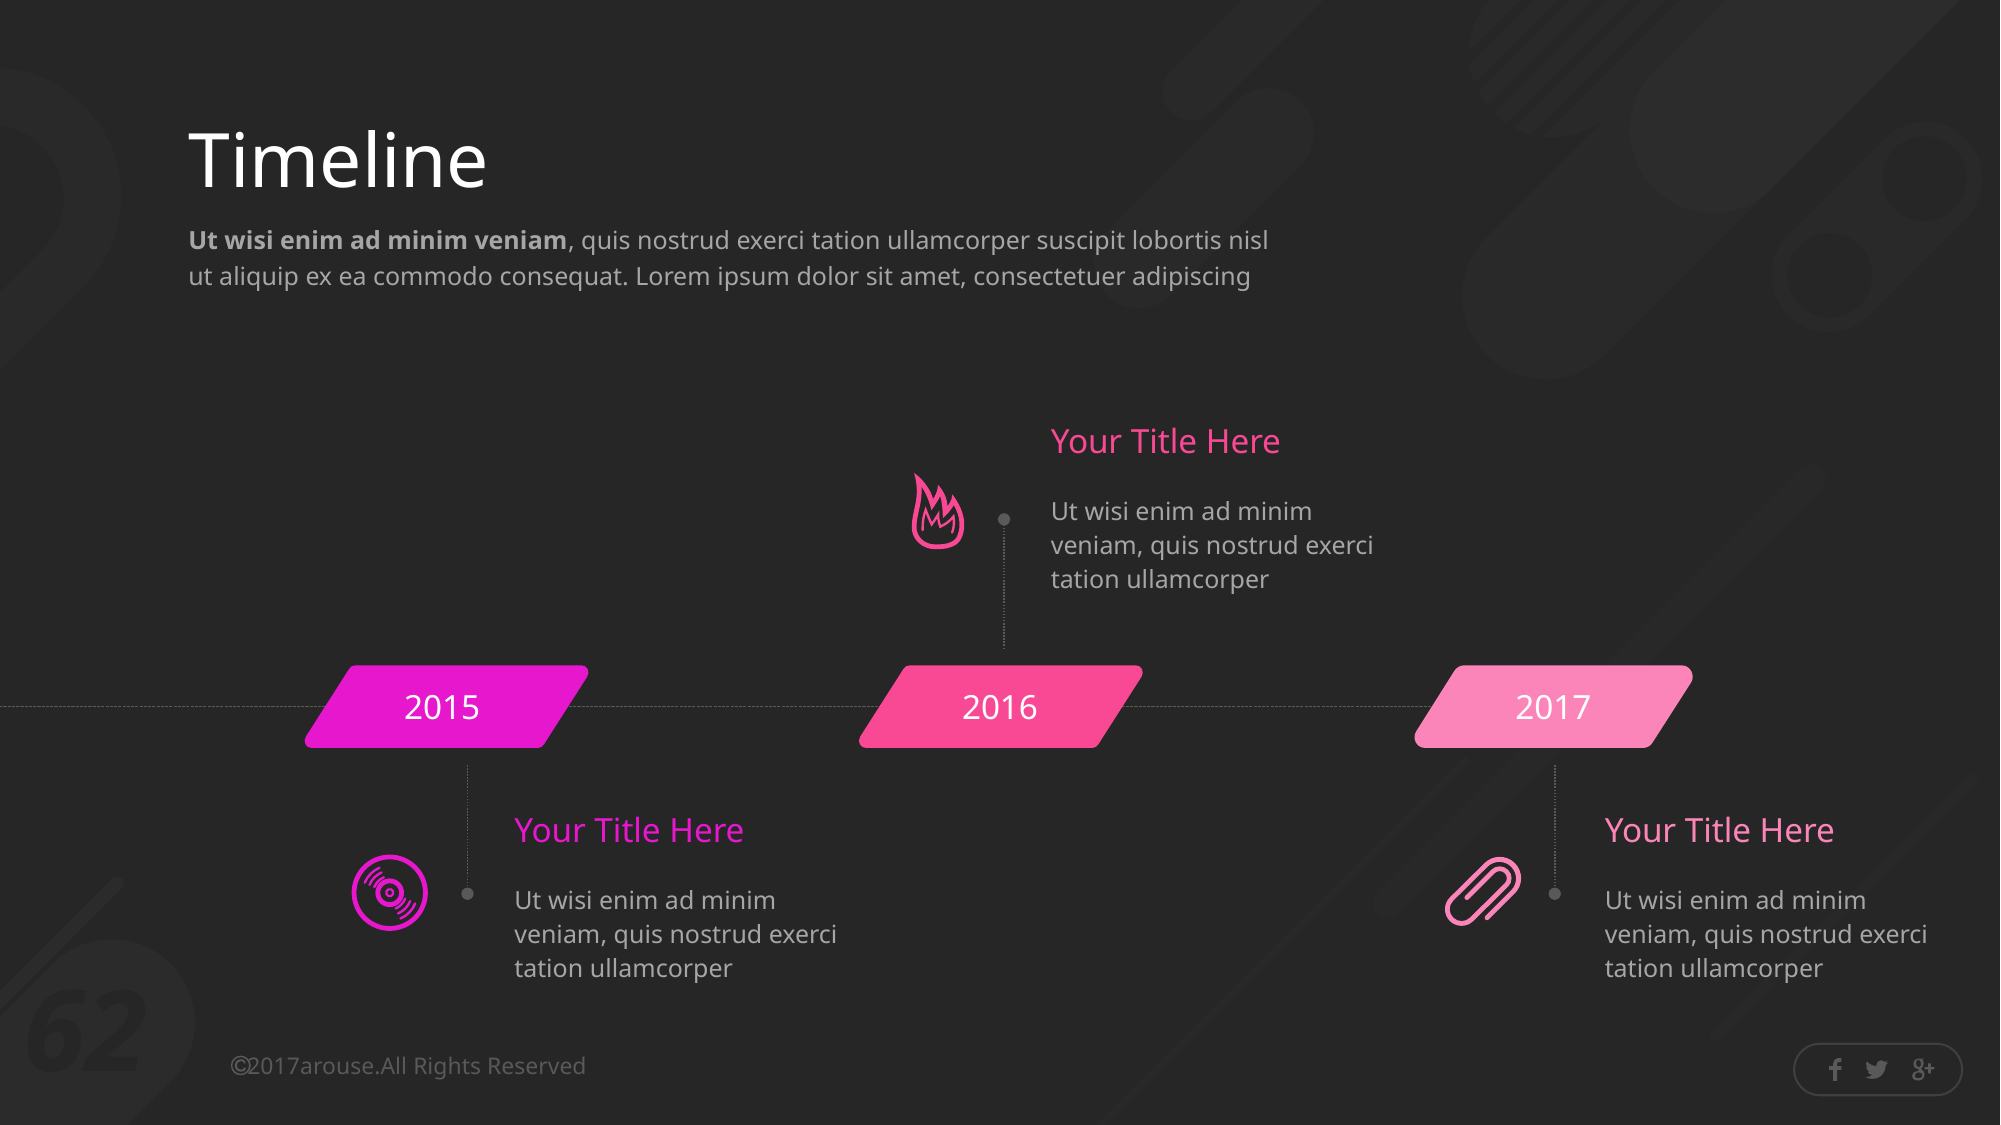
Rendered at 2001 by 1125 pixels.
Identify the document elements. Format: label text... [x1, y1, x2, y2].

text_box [857, 665, 1145, 748]
text_box Ut wisi enim ad minim veniam, quis nostrud exerci tation ullamcorper [1590, 873, 1973, 998]
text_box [1411, 665, 1696, 748]
text_box [1444, 856, 1522, 926]
text_box Your Title Here [1590, 801, 1850, 862]
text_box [351, 854, 428, 931]
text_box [911, 472, 965, 550]
text_box Timeline [173, 105, 1591, 211]
text_box Your Title Here [499, 801, 759, 862]
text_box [302, 665, 591, 748]
text_box Ut wisi enim ad minim veniam, quis nostrud exerci tation ullamcorper suscipit lobortis nisl ut aliquip ex ea commodo consequat. Lorem ipsum dolor sit amet, consectetuer adipiscing [173, 211, 1312, 298]
text_box Your Title Here [1036, 412, 1296, 473]
text_box Ut wisi enim ad minim veniam, quis nostrud exerci tation ullamcorper [499, 873, 882, 998]
text_box Ut wisi enim ad minim veniam, quis nostrud exerci tation ullamcorper [1036, 484, 1419, 609]
